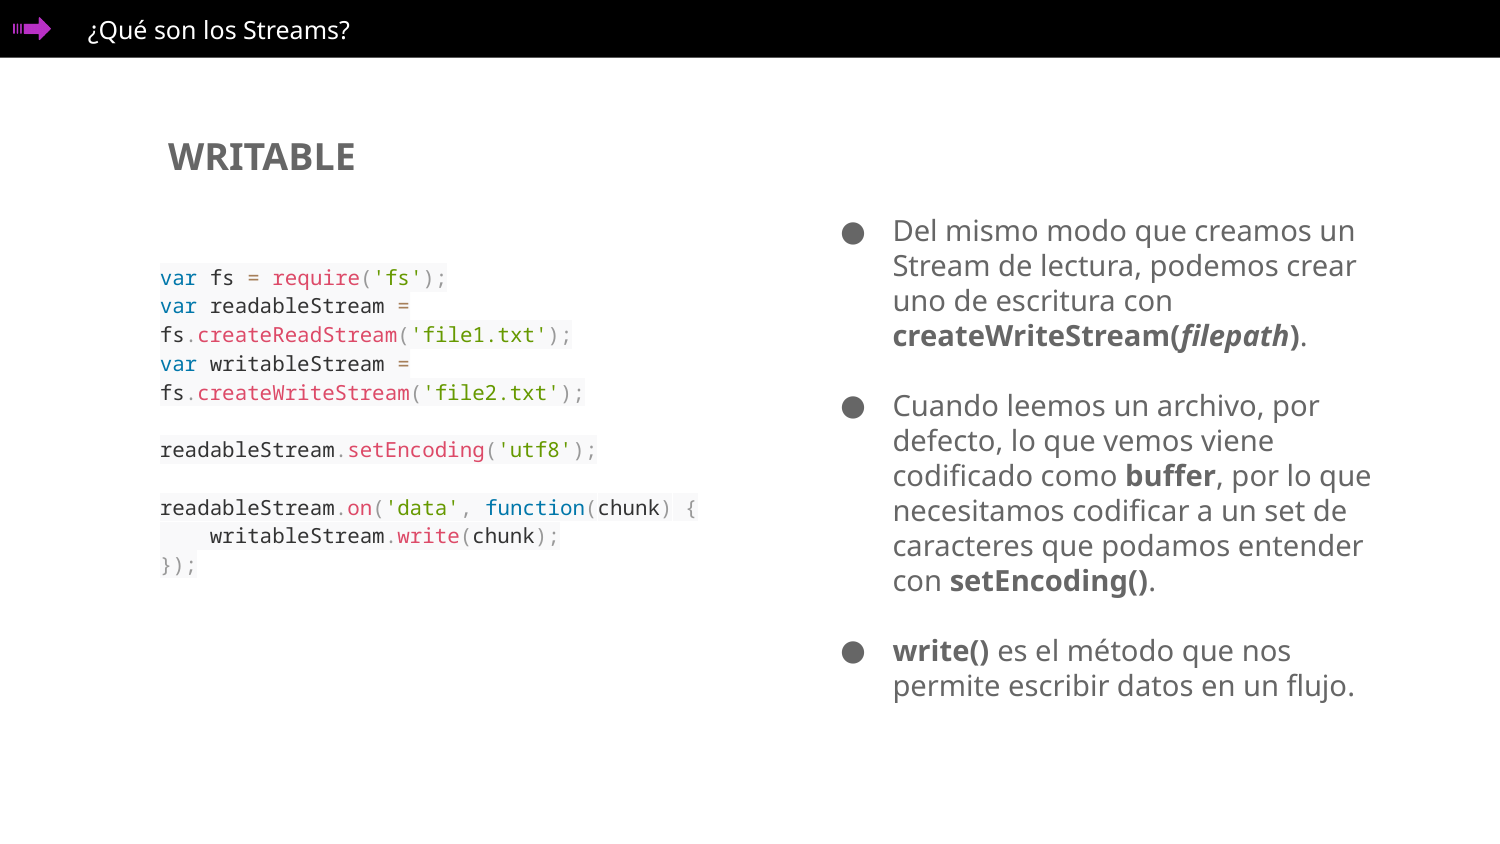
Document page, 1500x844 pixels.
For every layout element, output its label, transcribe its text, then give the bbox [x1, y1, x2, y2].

text_box [0, 0, 1500, 58]
text_box WRITABLE [153, 117, 1347, 186]
picture [13, 10, 51, 48]
text_box Del mismo modo que creamos un Stream de lectura, podemos crear uno de escritura con createWriteStream(filepath). Cuando leemos un archivo, por defecto, lo que vemos viene codificado como buffer, por lo que necesitamos codificar a un set de caracteres que podamos entender con setEncoding(). write() es el método que nos permite escribir datos en un flujo. [802, 197, 1398, 772]
text_box var fs = require('fs'); var readableStream = fs.createReadStream('file1.txt'); var writableStream = fs.createWriteStream('file2.txt'); readableStream.setEncoding('utf8'); readableStream.on('data', function(chunk) { writableStream.write(chunk); }); [119, 245, 802, 666]
text_box ¿Qué son los Streams? [72, 0, 758, 48]
